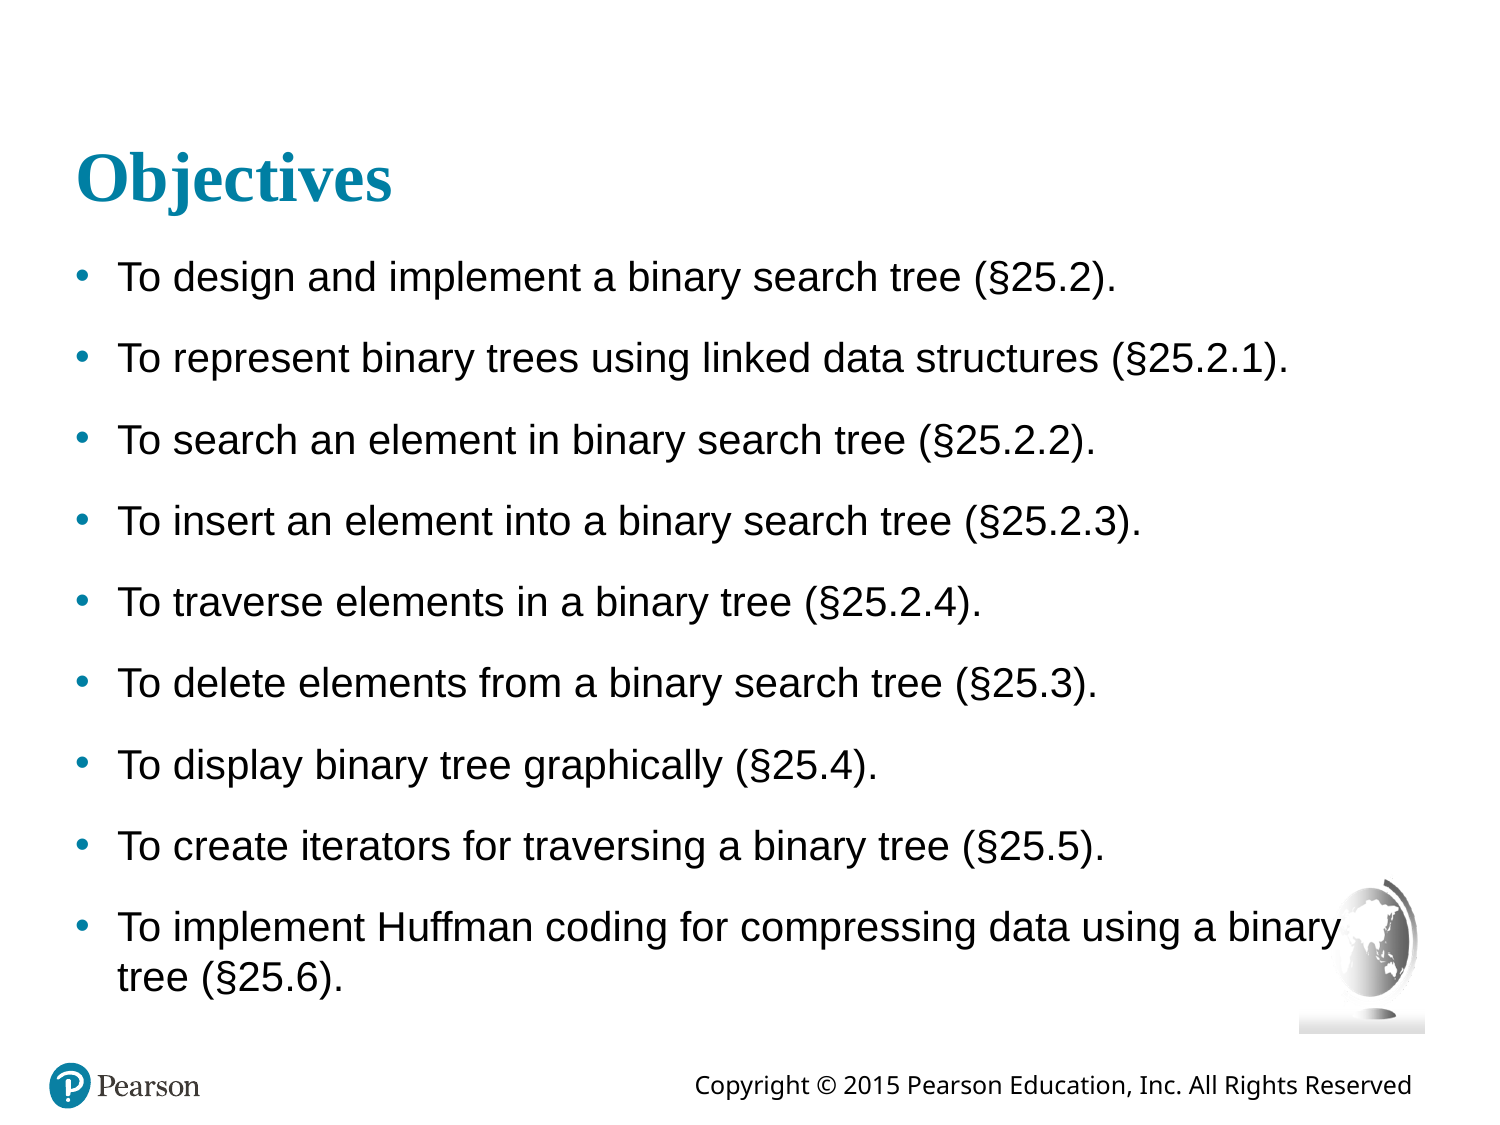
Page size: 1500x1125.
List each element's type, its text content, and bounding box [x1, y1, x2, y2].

title Objectives [75, 35, 1425, 216]
list To design and implement a binary search tree (§25.2). To represent binary trees using linked data structures (§25.2.1). To search an element in binary search tree (§25.2.2). To insert an element into a binary search tree (§25.2.3). To traverse elements in a binary tree (§25.2.4). To delete elements from a binary search tree (§25.3). To display binary tree graphically (§25.4). To create iterators for traversing a binary tree (§25.5). To implement Huffman coding for compressing data using a binary tree (§25.6). [75, 249, 1425, 1038]
